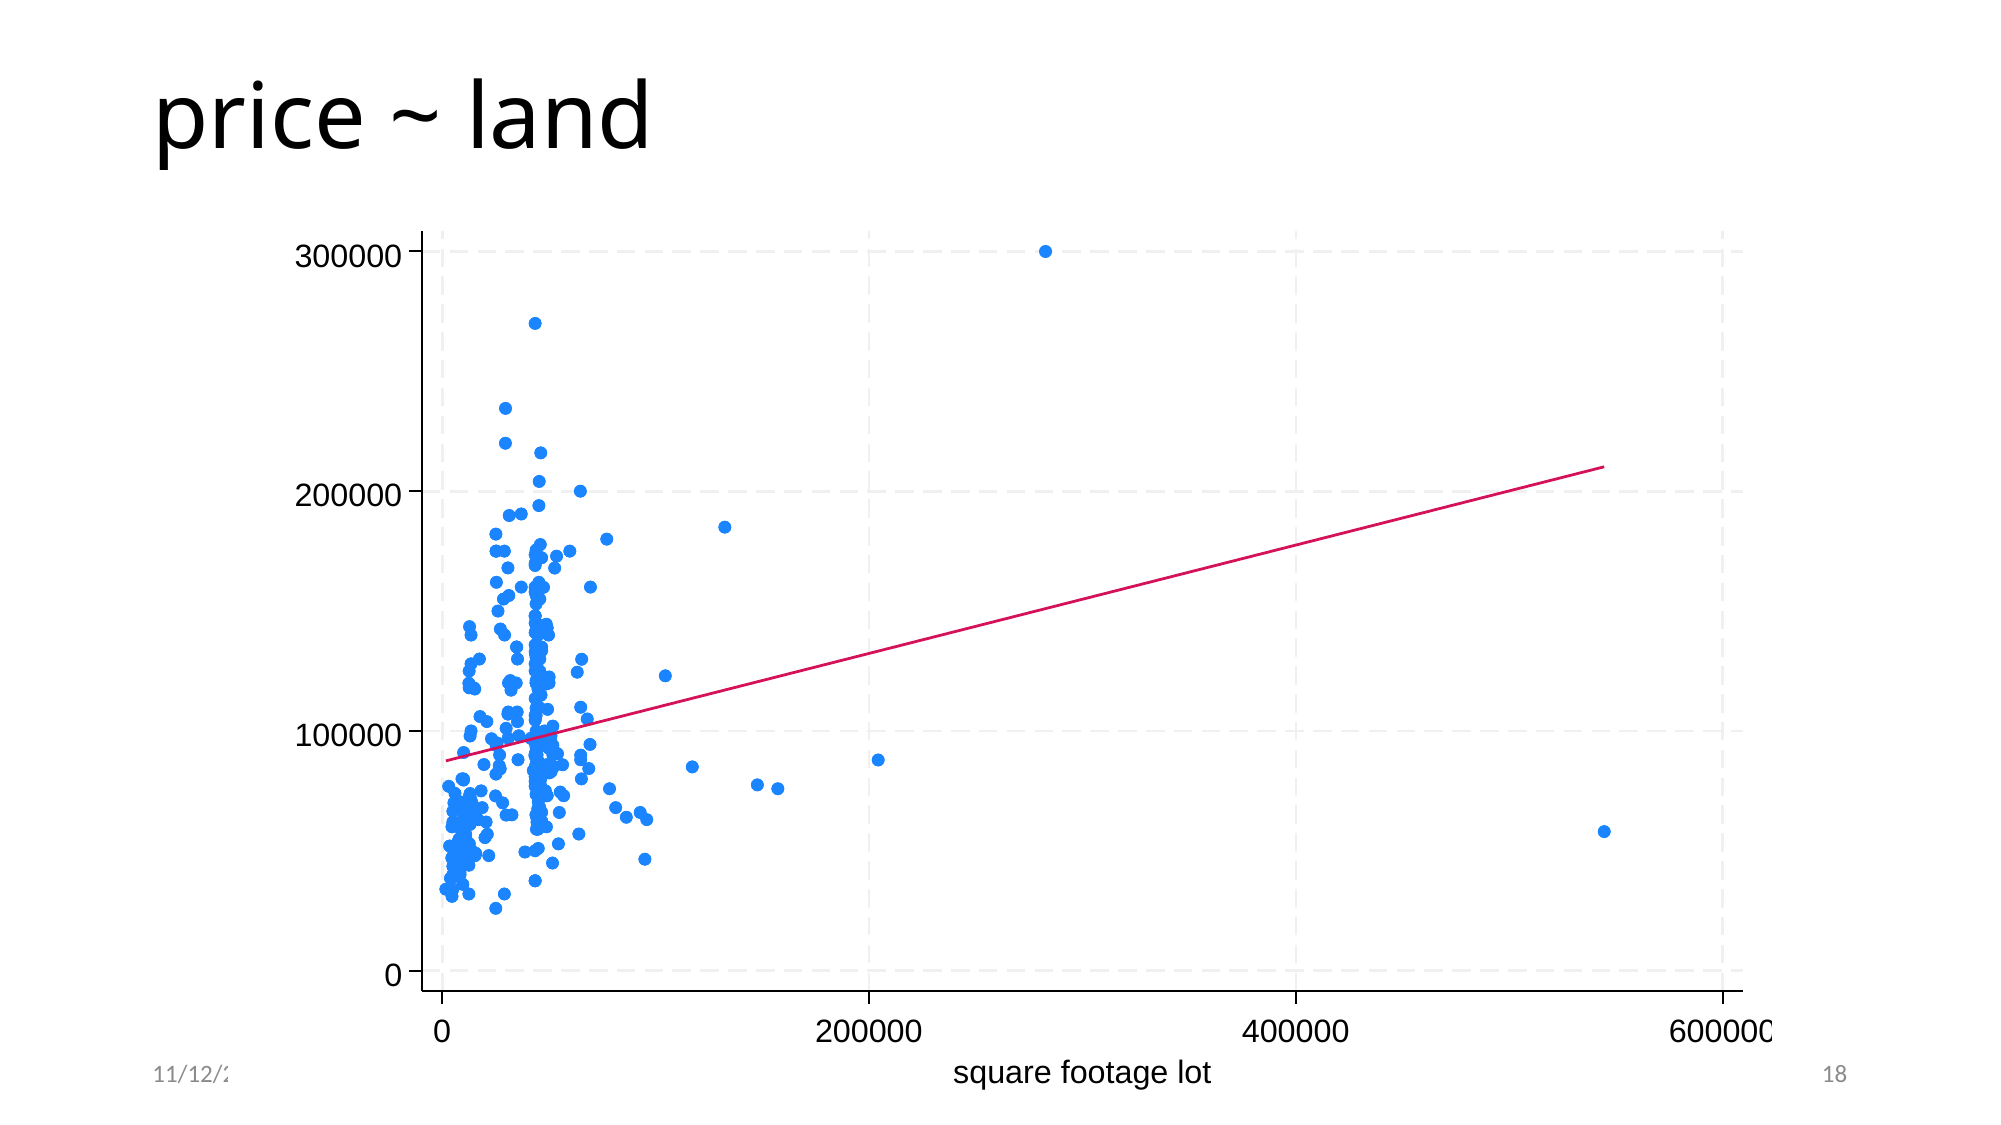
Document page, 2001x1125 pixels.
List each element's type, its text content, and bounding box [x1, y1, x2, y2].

picture [228, 198, 1772, 1125]
slide_number 18 [1772, 1042, 1863, 1103]
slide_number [137, 1042, 228, 1103]
title price ~ land [137, 59, 1863, 179]
